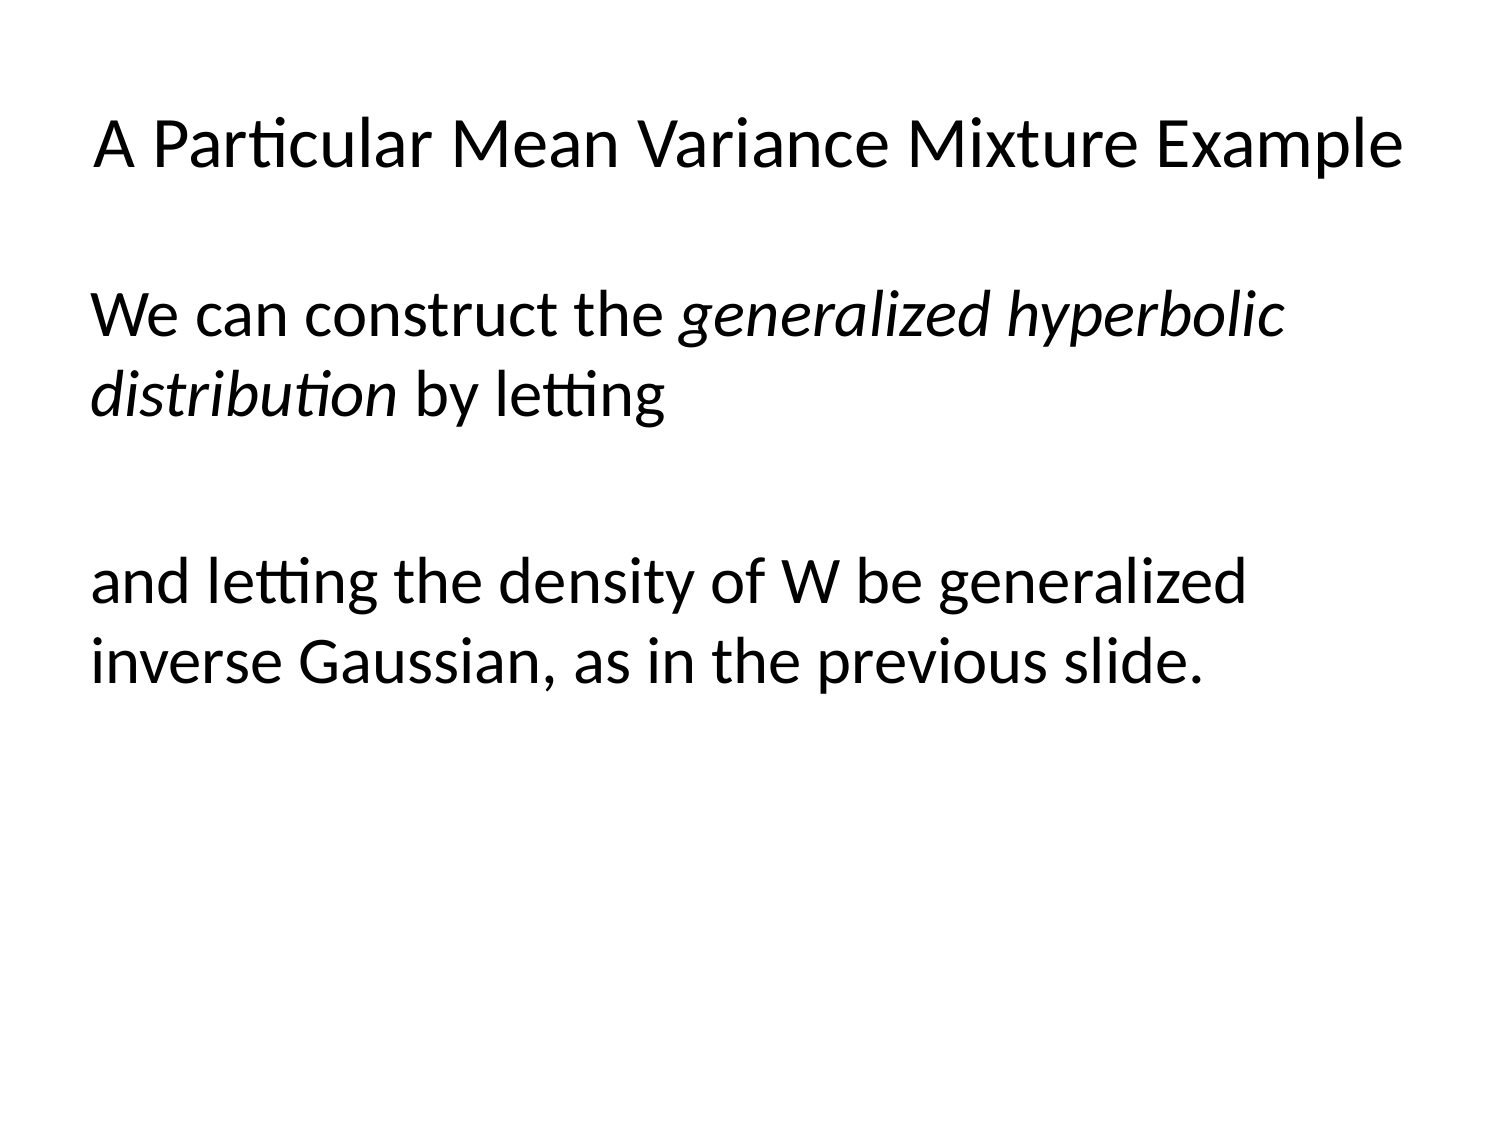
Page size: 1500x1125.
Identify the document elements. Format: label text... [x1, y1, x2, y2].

title A Particular Mean Variance Mixture Example [75, 45, 1425, 233]
